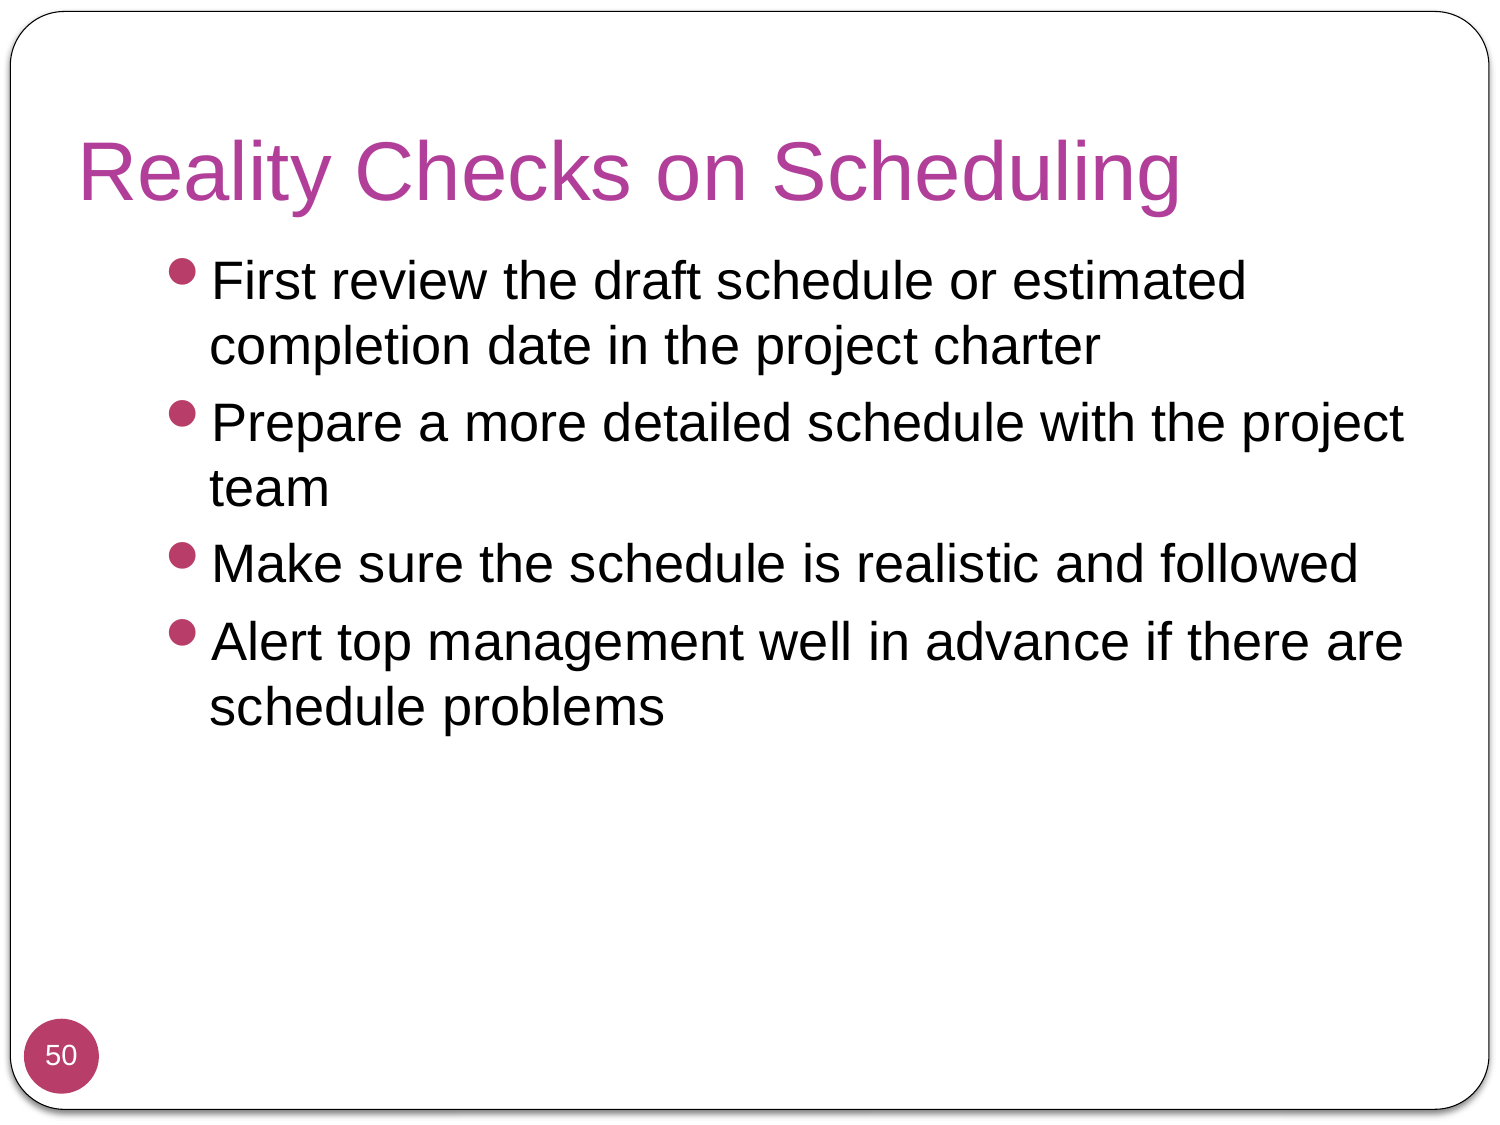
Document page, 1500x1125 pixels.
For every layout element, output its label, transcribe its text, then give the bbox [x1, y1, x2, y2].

title Reality Checks on Scheduling [62, 44, 1426, 233]
list First review the draft schedule or estimated completion date in the project charter Prepare a more detailed schedule with the project team Make sure the schedule is realistic and followed Alert top management well in advance if there are schedule problems [149, 237, 1426, 988]
slide_number 50 [23, 1018, 99, 1094]
